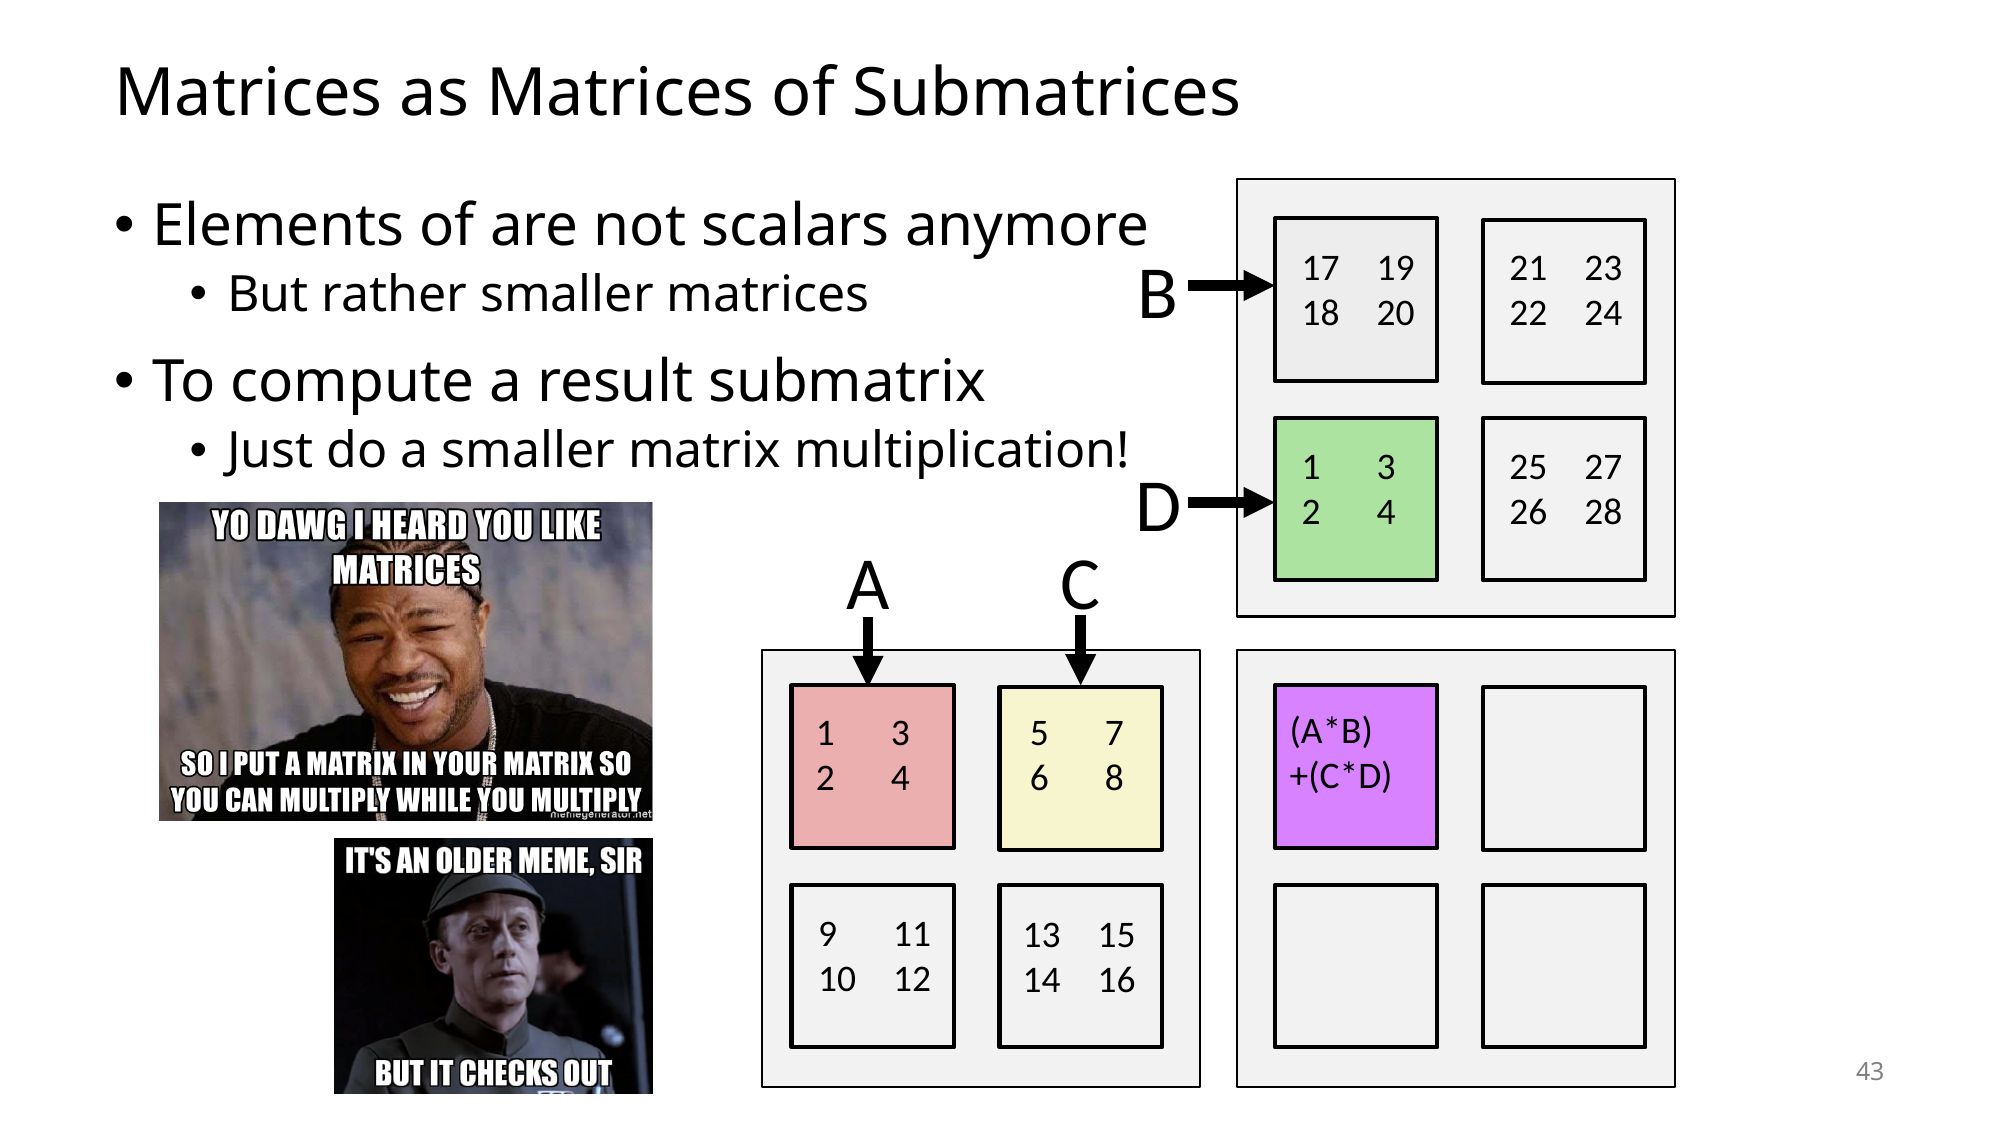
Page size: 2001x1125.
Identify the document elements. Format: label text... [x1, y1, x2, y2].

text_box [1274, 218, 1438, 381]
text_box [999, 687, 1162, 850]
title Matrices as Matrices of Submatrices [99, 37, 1900, 150]
text_box 3 4 [801, 700, 967, 805]
text_box 11 12 [803, 901, 969, 1007]
text_box [1274, 804, 1438, 848]
text_box (A*B) +(C*D) [1274, 698, 1453, 804]
list Elements of are not scalars anymore But rather smaller matrices To compute a result submatrix Just do a smaller matrix multiplication! [99, 187, 1900, 1013]
text_box 19 20 [1286, 235, 1453, 341]
text_box [1482, 687, 1646, 850]
text_box [762, 649, 1200, 1088]
text_box [1274, 685, 1438, 698]
text_box D [1120, 449, 1197, 555]
text_box 7 8 [1015, 700, 1181, 805]
text_box 21 23 22 24 [1494, 235, 1661, 341]
text_box [1237, 179, 1675, 617]
text_box [1482, 884, 1646, 1048]
slide_number 43 [1749, 1042, 1900, 1103]
text_box [1237, 649, 1675, 1088]
text_box [999, 884, 1162, 1048]
text_box B [1122, 236, 1194, 342]
text_box 15 16 [1007, 903, 1174, 1008]
picture [334, 838, 653, 1094]
text_box [1274, 417, 1438, 581]
text_box 27 28 [1494, 434, 1661, 540]
text_box C [1045, 527, 1116, 633]
text_box A [831, 527, 905, 633]
text_box [791, 884, 955, 1048]
text_box [1274, 884, 1438, 1048]
text_box 3 4 [1286, 434, 1453, 540]
text_box [1482, 220, 1646, 383]
picture [159, 502, 653, 822]
text_box [1482, 417, 1646, 581]
text_box [791, 685, 955, 848]
